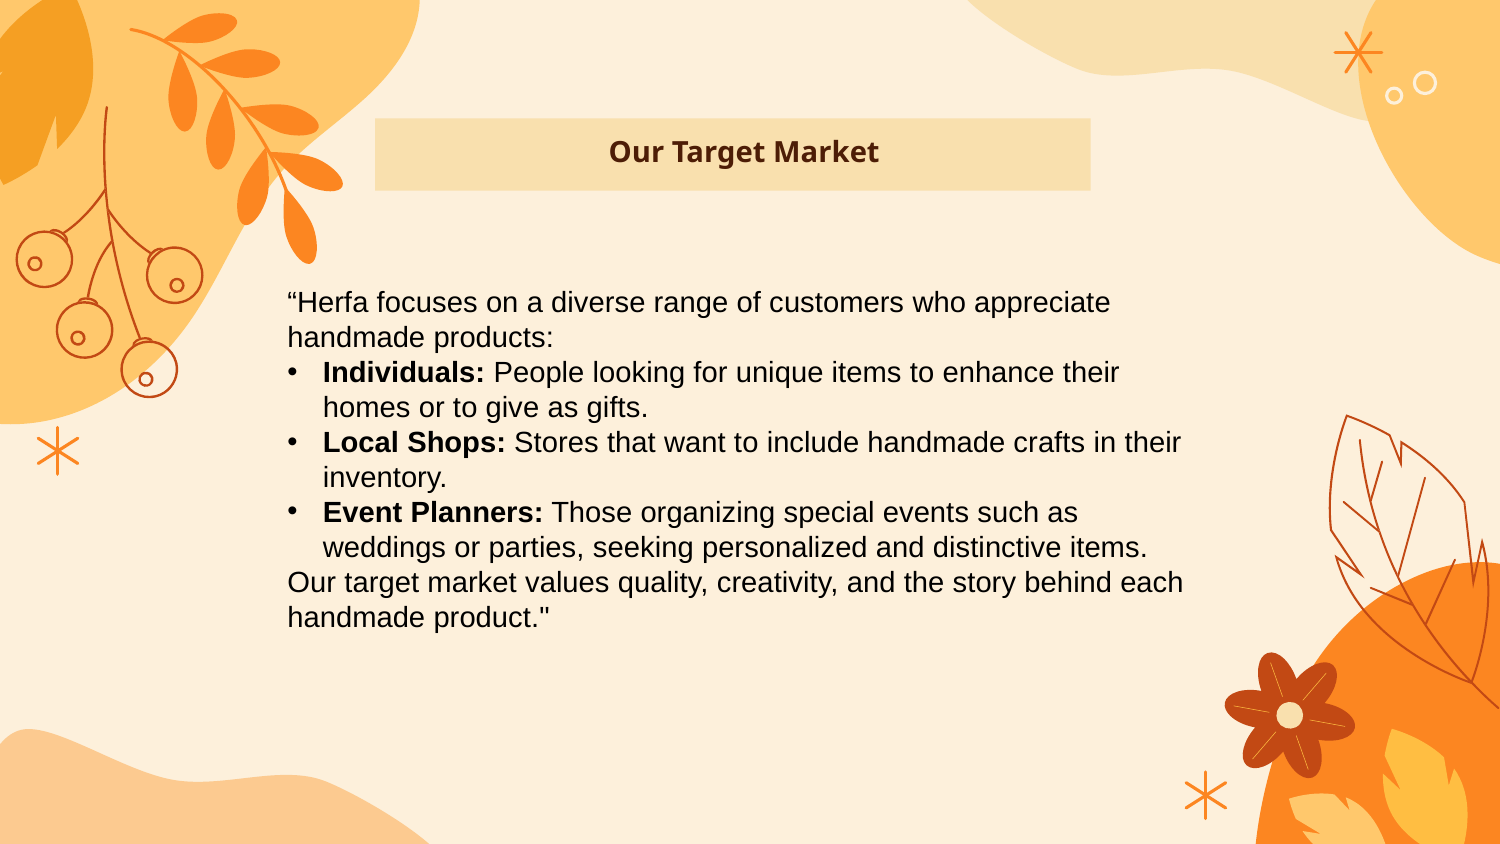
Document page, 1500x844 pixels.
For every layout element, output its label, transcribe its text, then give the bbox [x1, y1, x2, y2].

subtitle Our Target Market [375, 118, 1091, 191]
text_box “Herfa focuses on a diverse range of customers who appreciate handmade products: Individuals: People looking for unique items to enhance their homes or to give as gifts. Local Shops: Stores that want to include handmade crafts in their inventory. Event Planners: Those organizing special events such as weddings or parties, seeking personalized and distinctive items. Our target market values quality, creativity, and the story behind each handmade product." [272, 276, 1200, 641]
